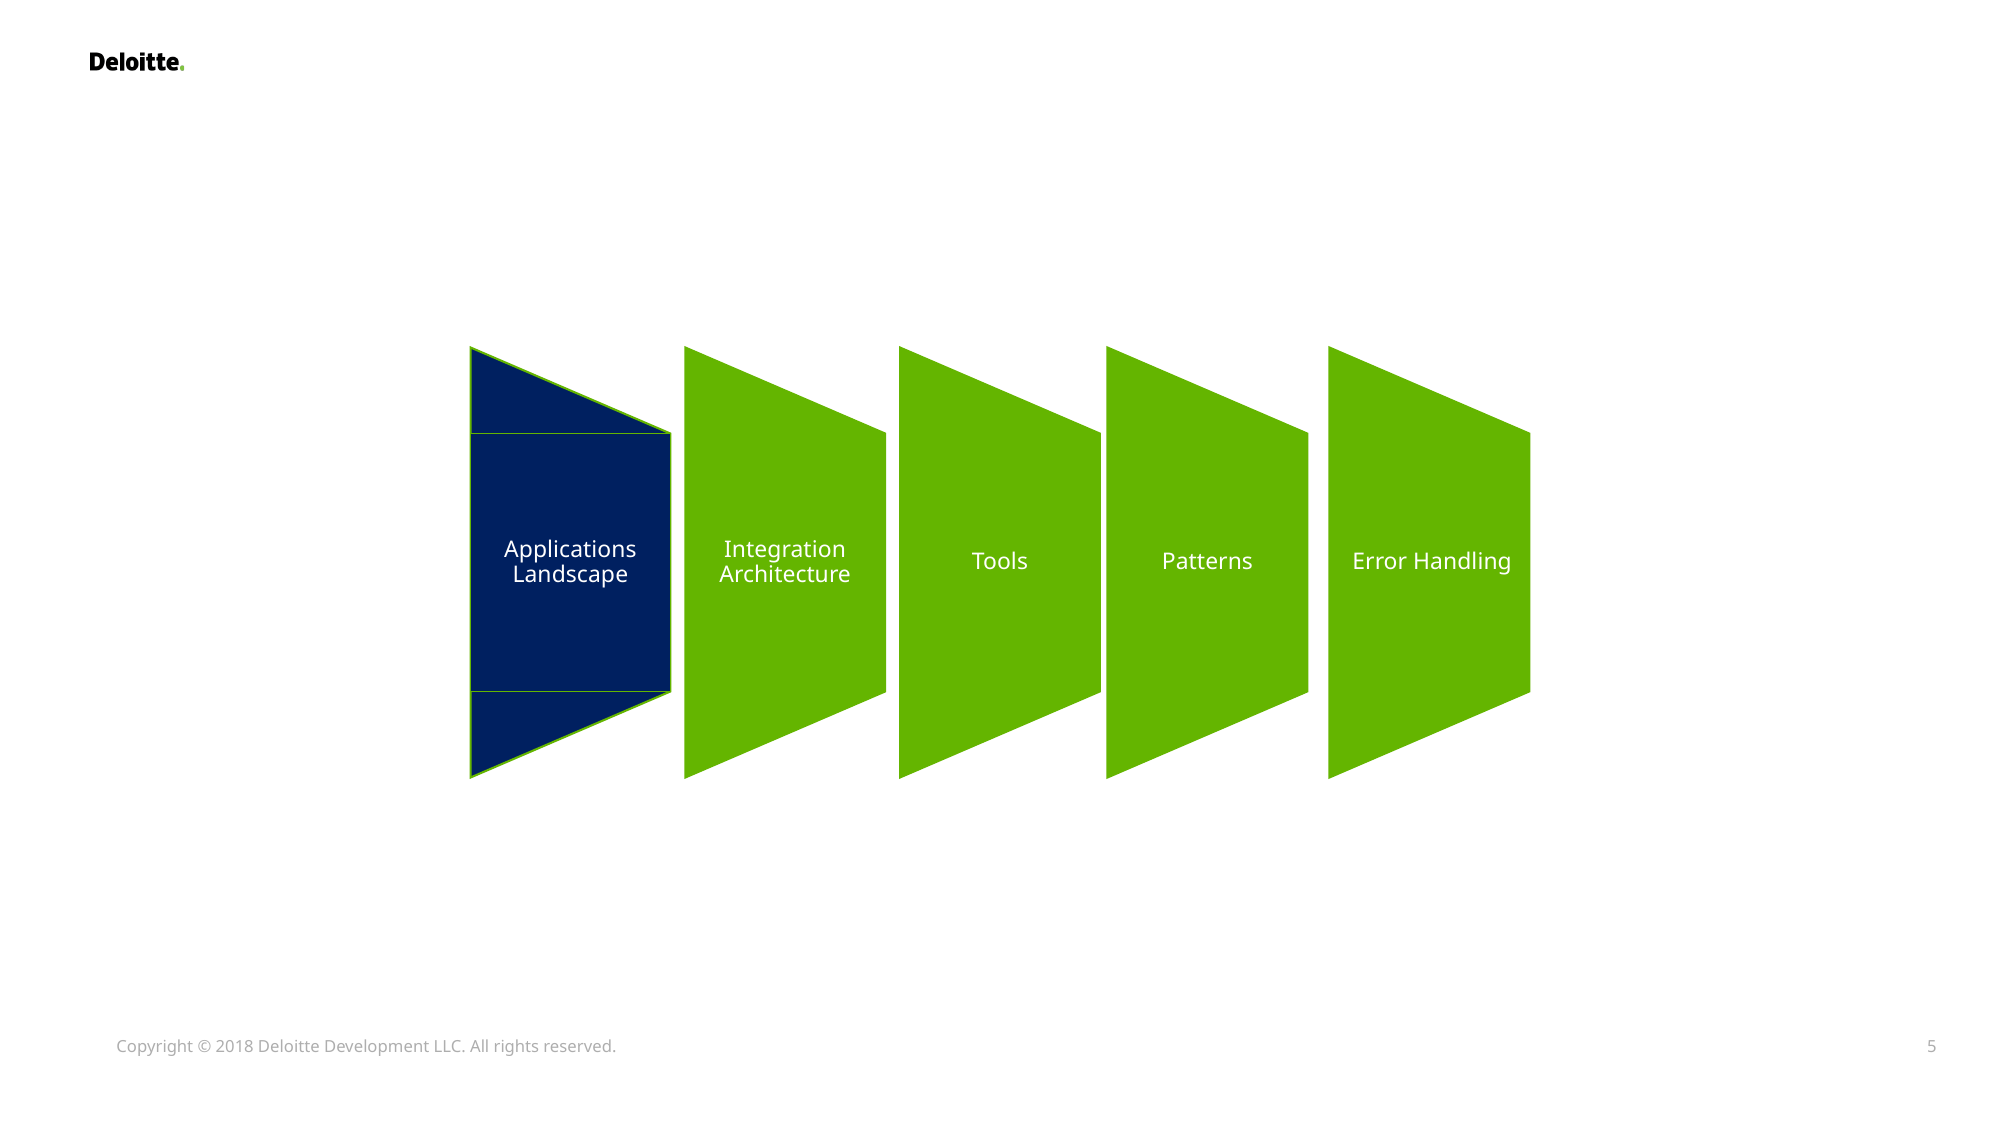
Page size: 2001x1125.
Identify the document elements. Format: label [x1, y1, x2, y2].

text_box [1329, 347, 1530, 778]
text_box [1107, 347, 1308, 778]
text_box [470, 347, 671, 778]
text_box [900, 347, 1100, 778]
text_box [685, 347, 886, 778]
